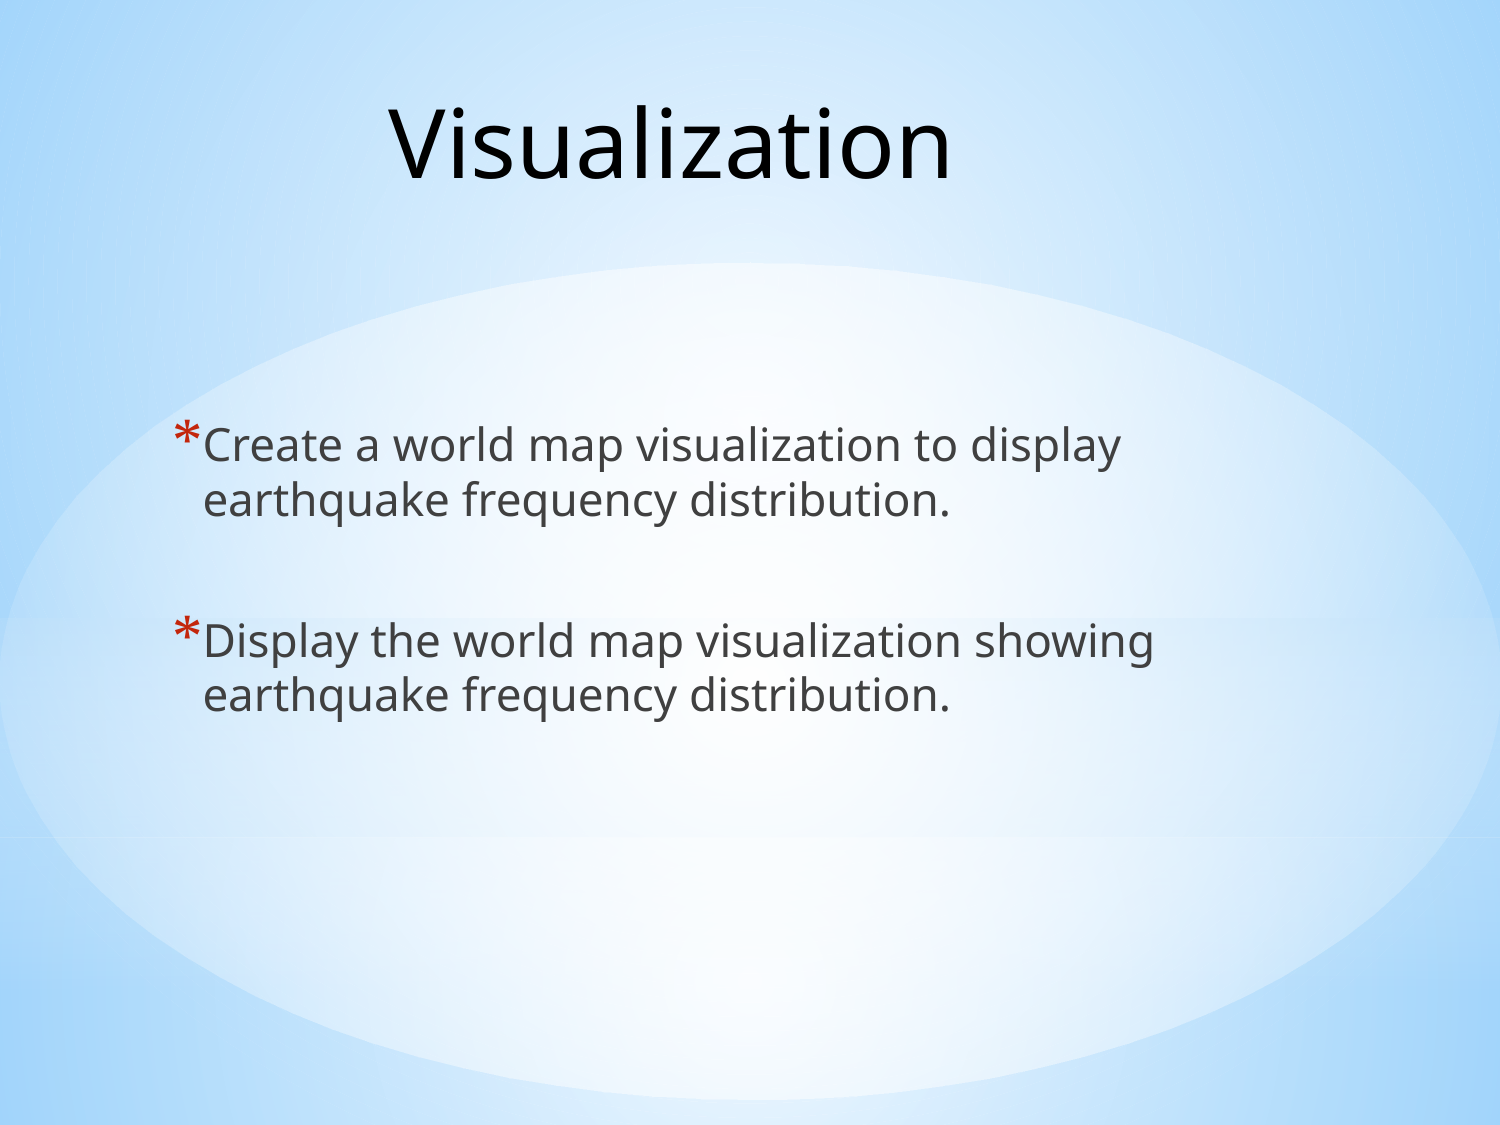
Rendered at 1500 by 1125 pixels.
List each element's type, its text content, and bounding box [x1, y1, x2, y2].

list Create a world map visualization to display earthquake frequency distribution. Display the world map visualization showing earthquake frequency distribution. [150, 337, 1200, 908]
title Visualization [137, 75, 1206, 263]
